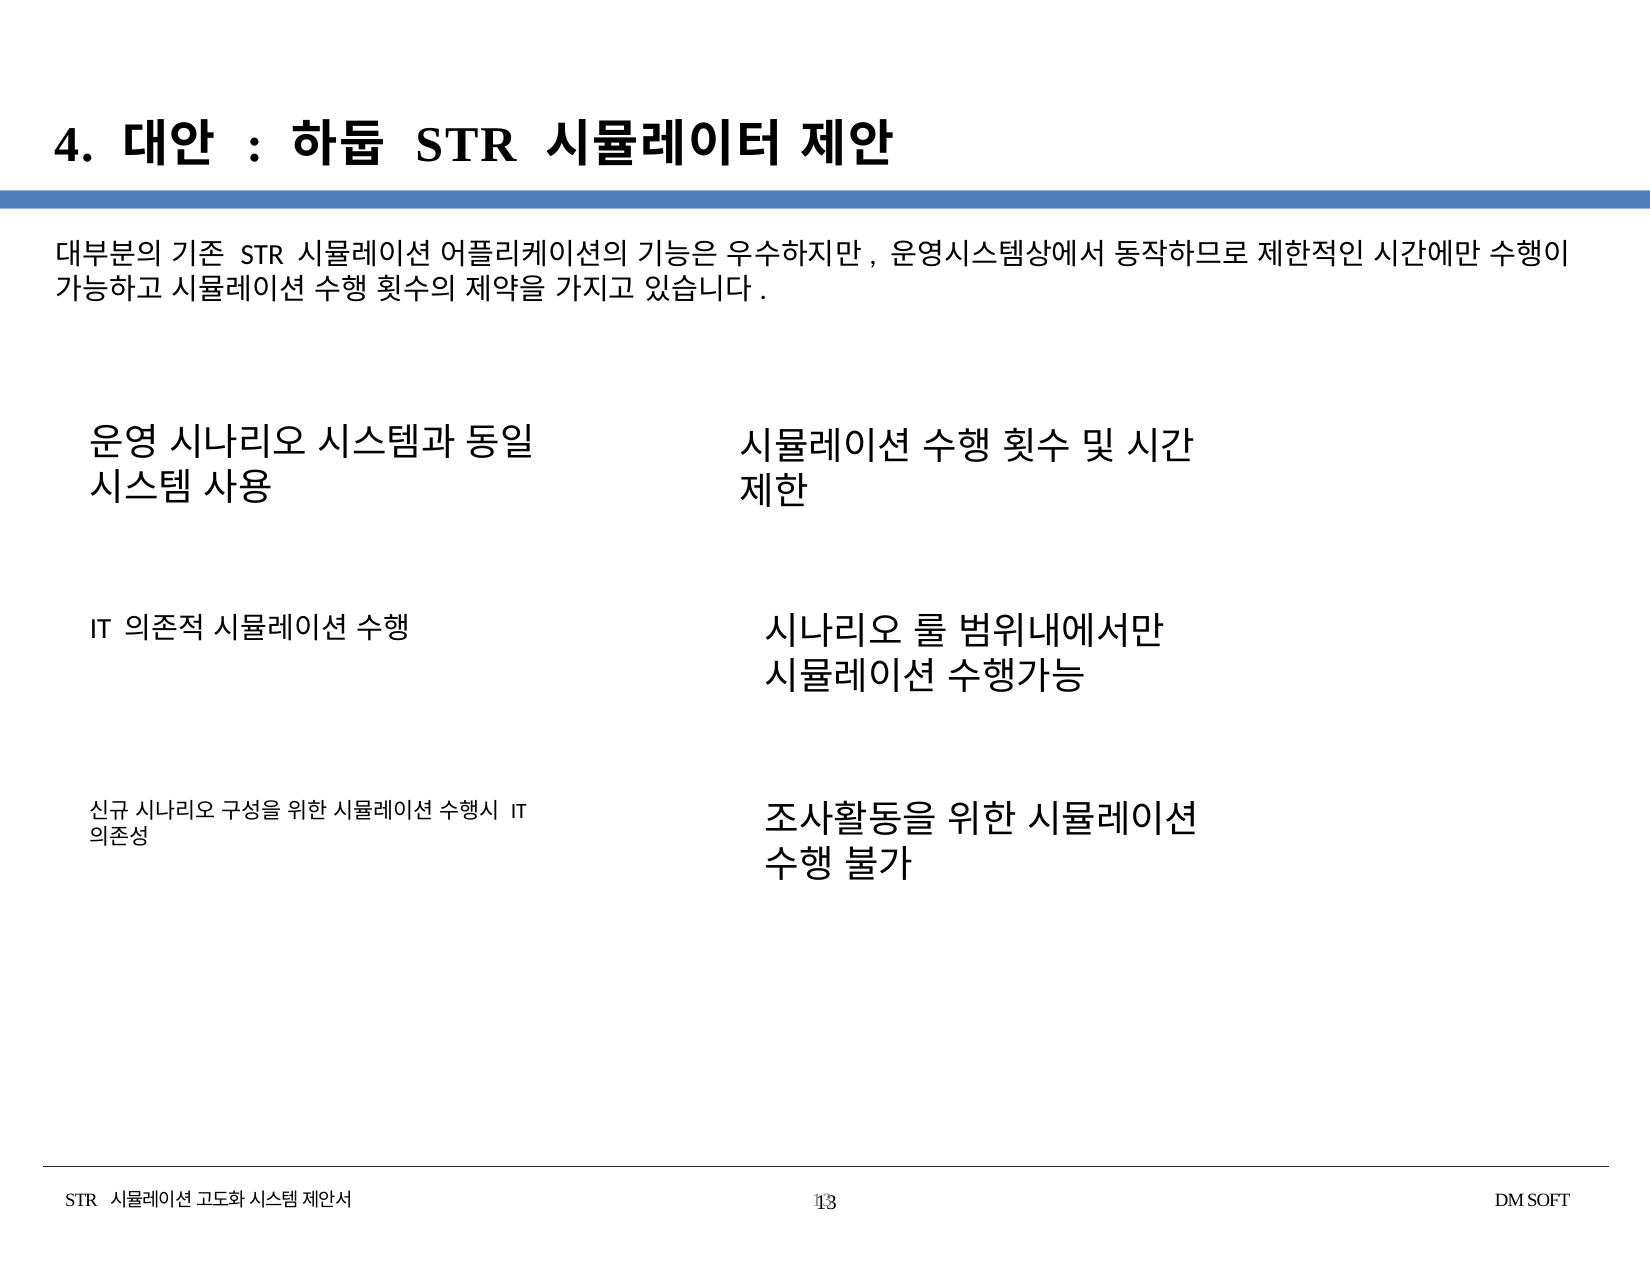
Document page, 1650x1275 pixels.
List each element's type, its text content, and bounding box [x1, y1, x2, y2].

text_box 운영 시나리오 시스템과 동일 시스템 사용 [74, 410, 588, 516]
text_box 시나리오 룰 범위내에서만 시뮬레이션 수행가능 [749, 599, 1263, 705]
slide_number 13 [807, 1187, 838, 1211]
text_box 신규 시나리오 구성을 위한 시뮬레이션 수행시 IT 의존성 [74, 789, 588, 857]
text_box 4. 대안 : 하둡 STR 시뮬레이터 제안 [39, 100, 1380, 182]
text_box IT 의존적 시뮬레이션 수행 [74, 601, 588, 652]
text_box [0, 190, 1650, 209]
text_box 조사활동을 위한 시뮬레이션 수행 불가 [749, 787, 1263, 893]
text_box 시뮬레이션 수행 횟수 및 시간 제한 [724, 414, 1238, 520]
list 대부분의 기존 STR 시뮬레이션 어플리케이션의 기능은 우수하지만, 운영시스템상에서 동작하므로 제한적인 시간에만 수행이 가능하고 시뮬레이션 수행 횟수의 제약을 가지고 있습니다. [40, 228, 1611, 313]
